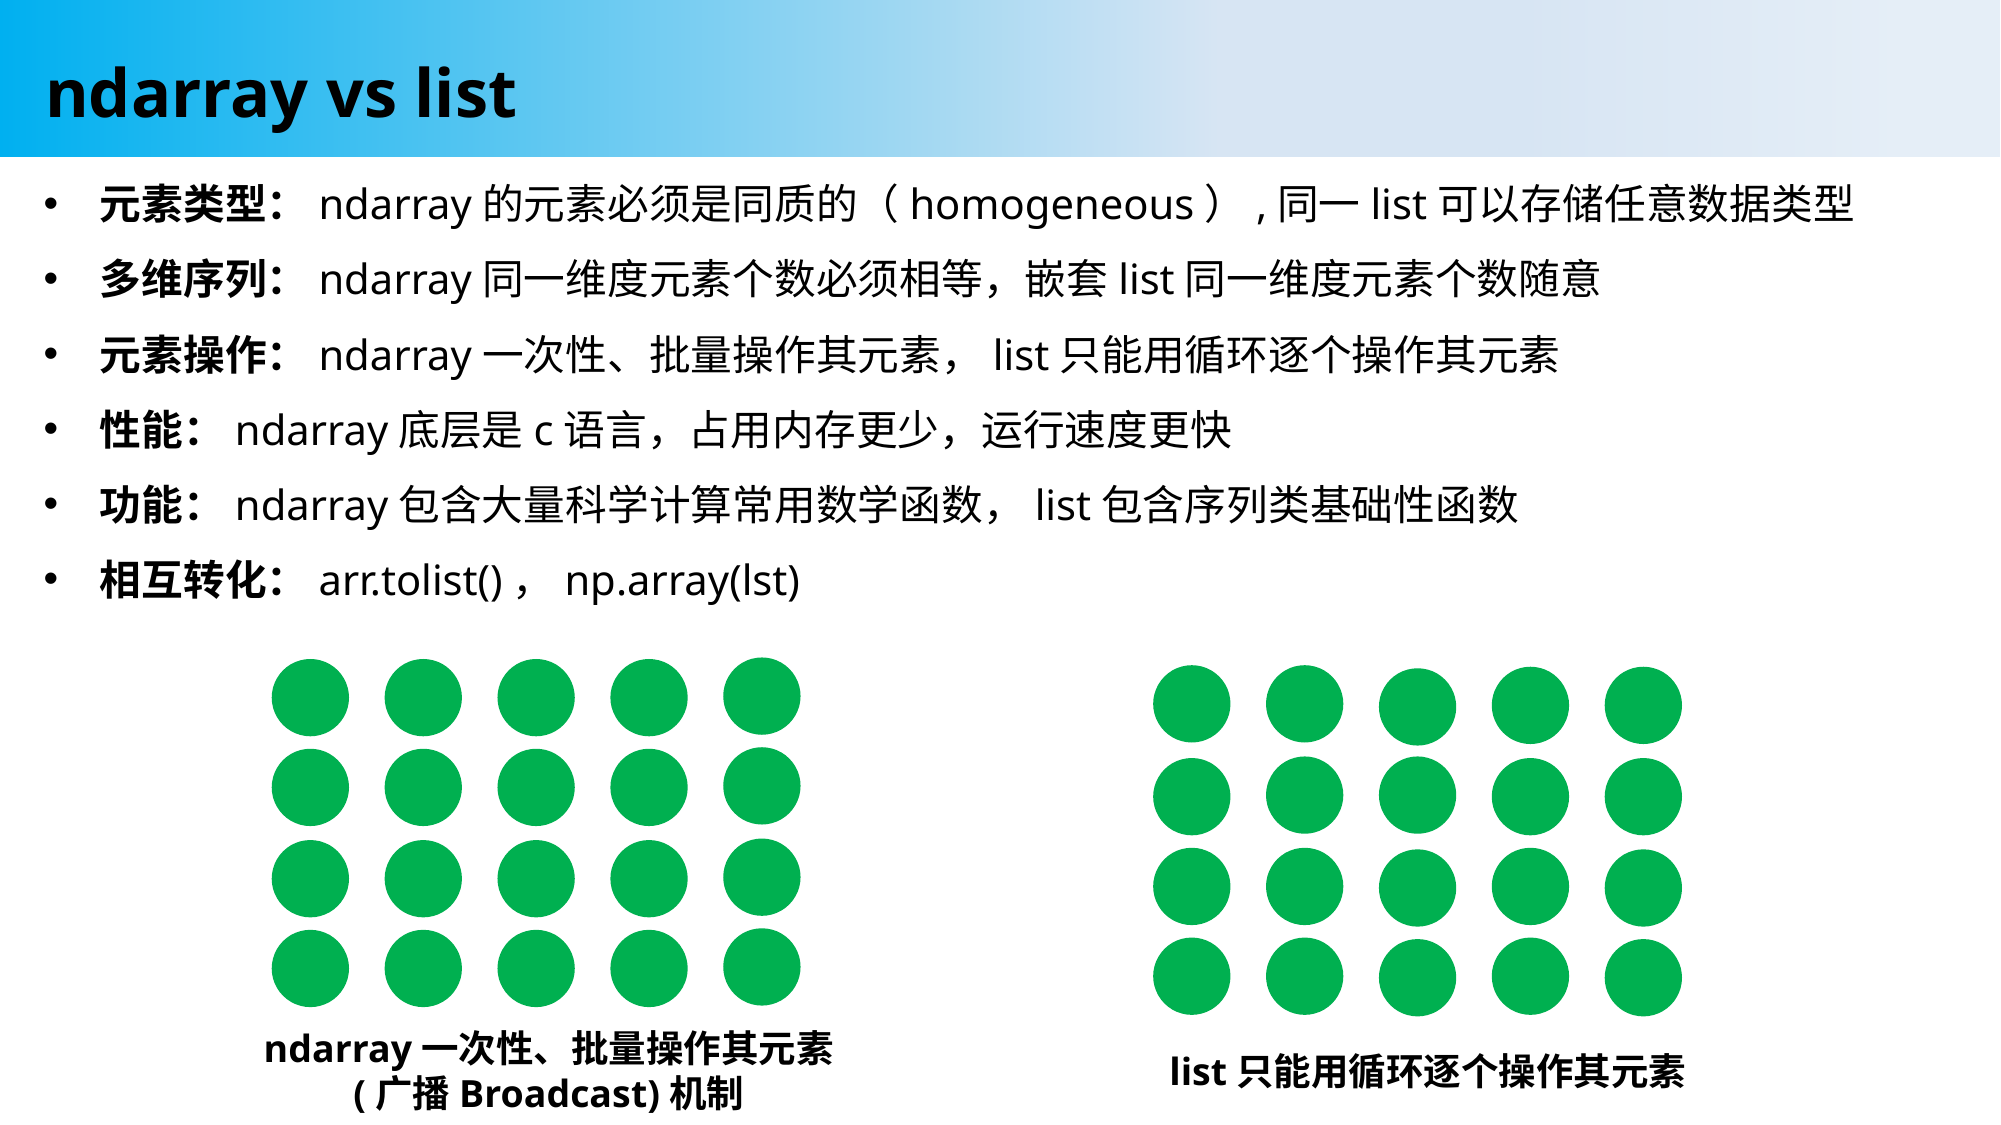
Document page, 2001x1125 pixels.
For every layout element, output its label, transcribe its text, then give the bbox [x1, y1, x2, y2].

text_box [723, 838, 801, 916]
text_box [723, 747, 801, 825]
text_box [384, 840, 462, 918]
text_box [610, 658, 688, 737]
text_box [384, 748, 462, 827]
text_box [1604, 849, 1683, 927]
picture [92, 0, 2000, 157]
text_box [1378, 849, 1457, 927]
text_box [271, 929, 350, 1008]
text_box [1604, 758, 1683, 836]
text_box [1378, 756, 1457, 834]
text_box [1266, 937, 1344, 1015]
text_box [723, 657, 801, 735]
text_box [271, 658, 350, 737]
text_box [1153, 847, 1231, 926]
text_box list只能用循环逐个操作其元素 [1154, 1040, 1702, 1101]
picture [51, 81, 83, 116]
text_box [384, 658, 462, 737]
text_box ndarray一次性、批量操作其元素 (广播Broadcast)机制 [248, 1018, 849, 1123]
text_box [1604, 666, 1683, 745]
text_box [1266, 665, 1344, 743]
text_box [1378, 939, 1457, 1017]
text_box [723, 928, 801, 1006]
text_box [610, 840, 688, 918]
text_box [497, 748, 575, 827]
text_box [1604, 939, 1683, 1017]
text_box [1153, 758, 1231, 836]
text_box [610, 929, 688, 1008]
text_box [610, 748, 688, 827]
text_box [271, 840, 350, 918]
text_box [497, 658, 575, 737]
text_box [1153, 665, 1231, 743]
text_box [384, 929, 462, 1008]
text_box [1491, 937, 1570, 1015]
text_box [271, 748, 350, 827]
text_box [1491, 758, 1570, 836]
text_box [1266, 756, 1344, 834]
text_box [1378, 668, 1457, 746]
text_box [1491, 666, 1570, 745]
text_box [497, 840, 575, 918]
text_box [1153, 937, 1231, 1015]
text_box [1491, 847, 1570, 926]
text_box 元素类型：ndarray的元素必须是同质的（homogeneous）,同一list可以存储任意数据类型 多维序列：ndarray同一维度元素个数必须相等，嵌套list同一维度元素个数随意 元素操作：ndarray一次性、批量操作其元素，list只能用循环逐个操作其元素 性能：ndarray底层是c语言，占用内存更少，运行速度更快 功能：ndarray包含大量科学计算常用数学函数，list包含序列类基础性函数 相互转化：arr.tolist()，np.array(lst) [28, 170, 1927, 611]
text_box [1266, 847, 1344, 926]
text_box [497, 929, 575, 1008]
